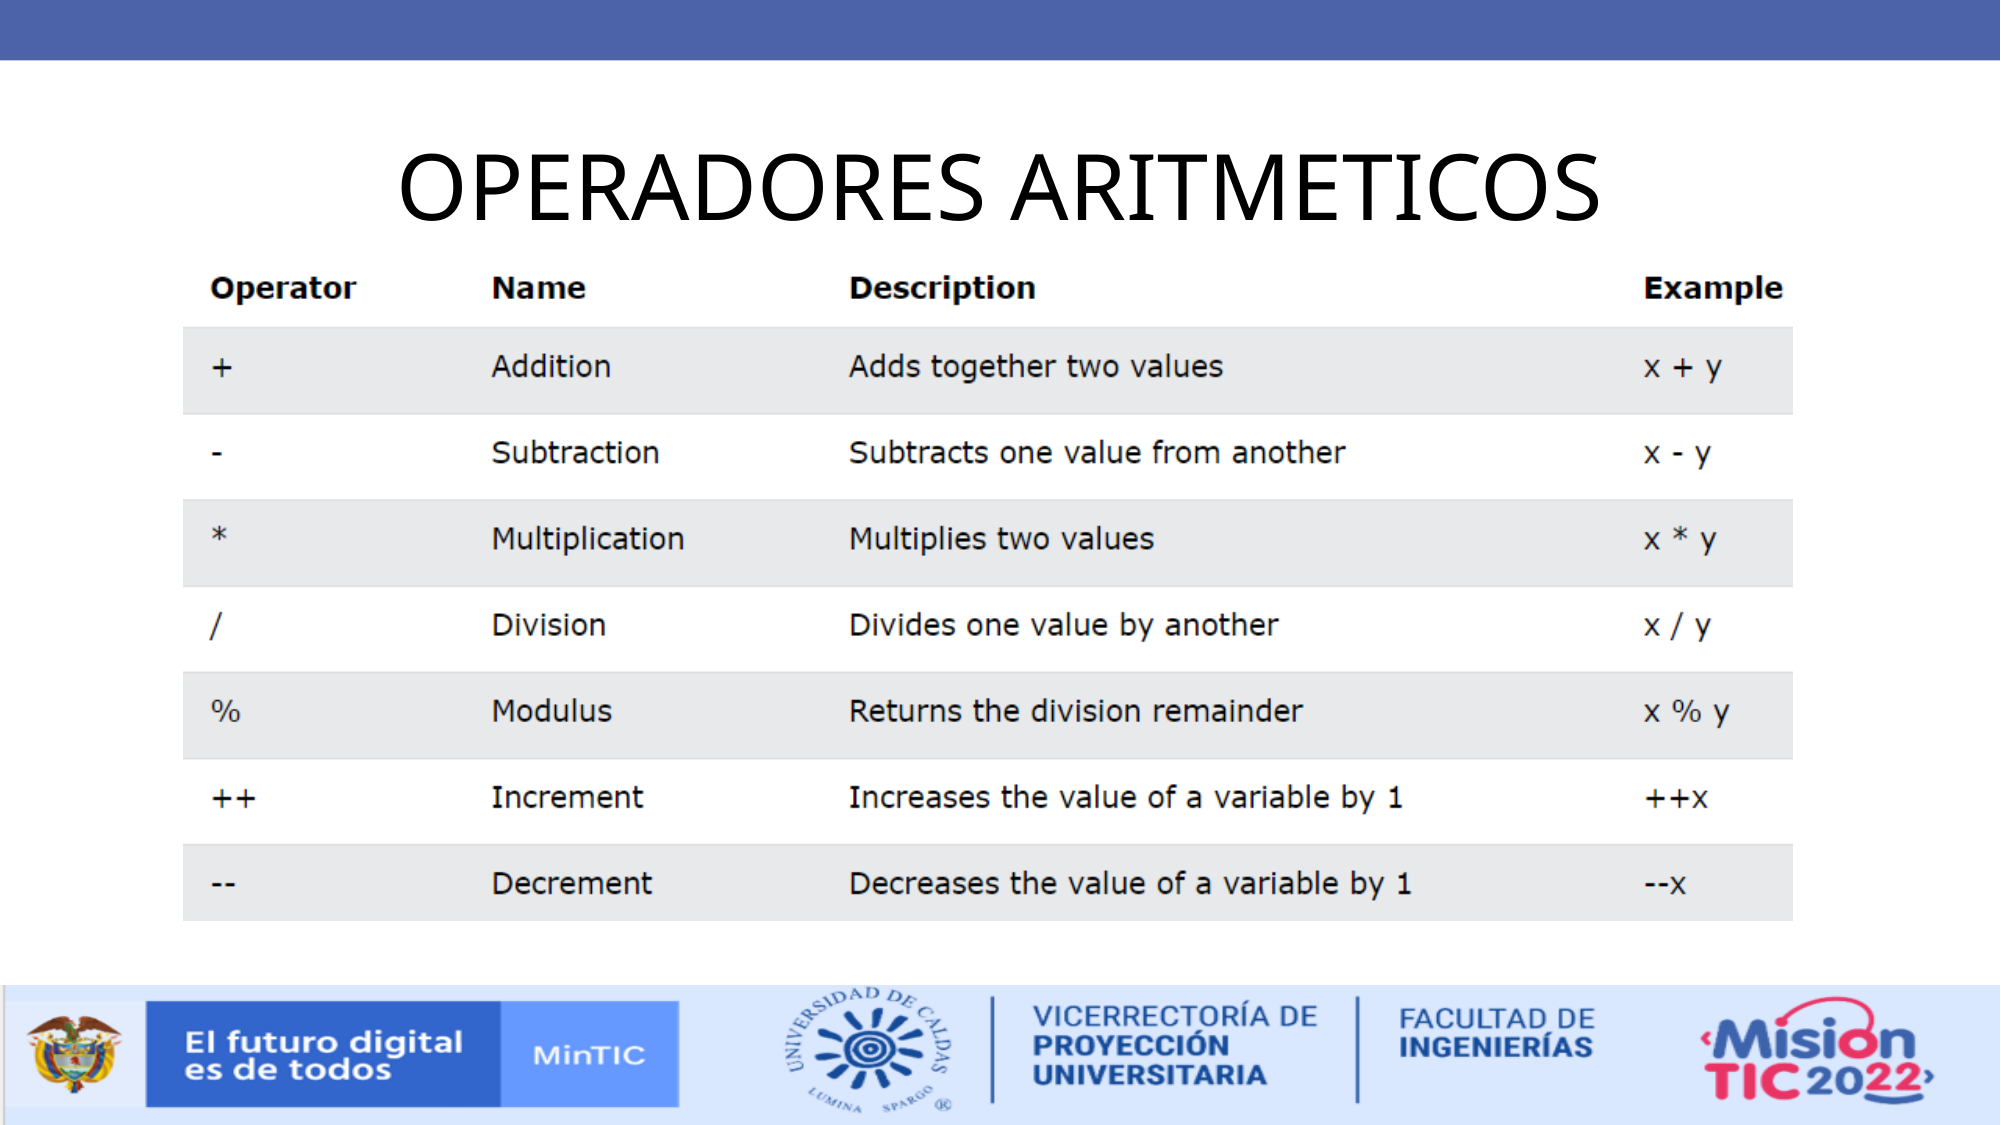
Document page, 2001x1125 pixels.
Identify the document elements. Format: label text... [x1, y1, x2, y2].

picture [0, 985, 2000, 1125]
text_box [0, 0, 2000, 62]
picture [183, 252, 1793, 921]
title OPERADORES ARITMETICOS [137, 82, 1863, 300]
